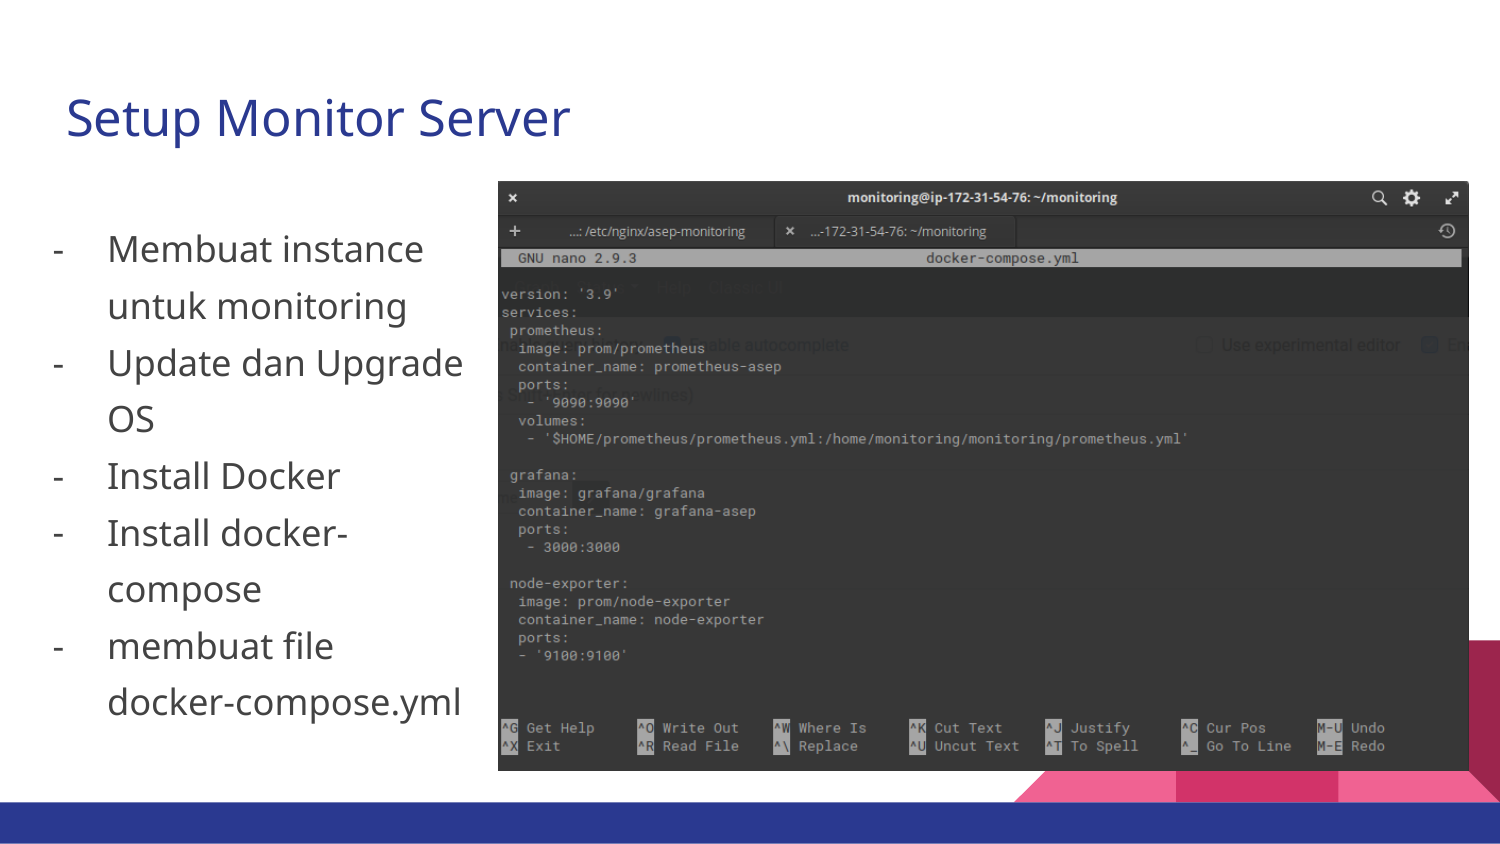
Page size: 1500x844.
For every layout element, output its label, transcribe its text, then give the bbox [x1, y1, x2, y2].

title Setup Monitor Server [51, 67, 1449, 167]
picture [498, 180, 1469, 771]
list Membuat instance untuk monitoring Update dan Upgrade OS Install Docker Install docker-compose membuat file docker-compose.yml [19, 201, 480, 750]
